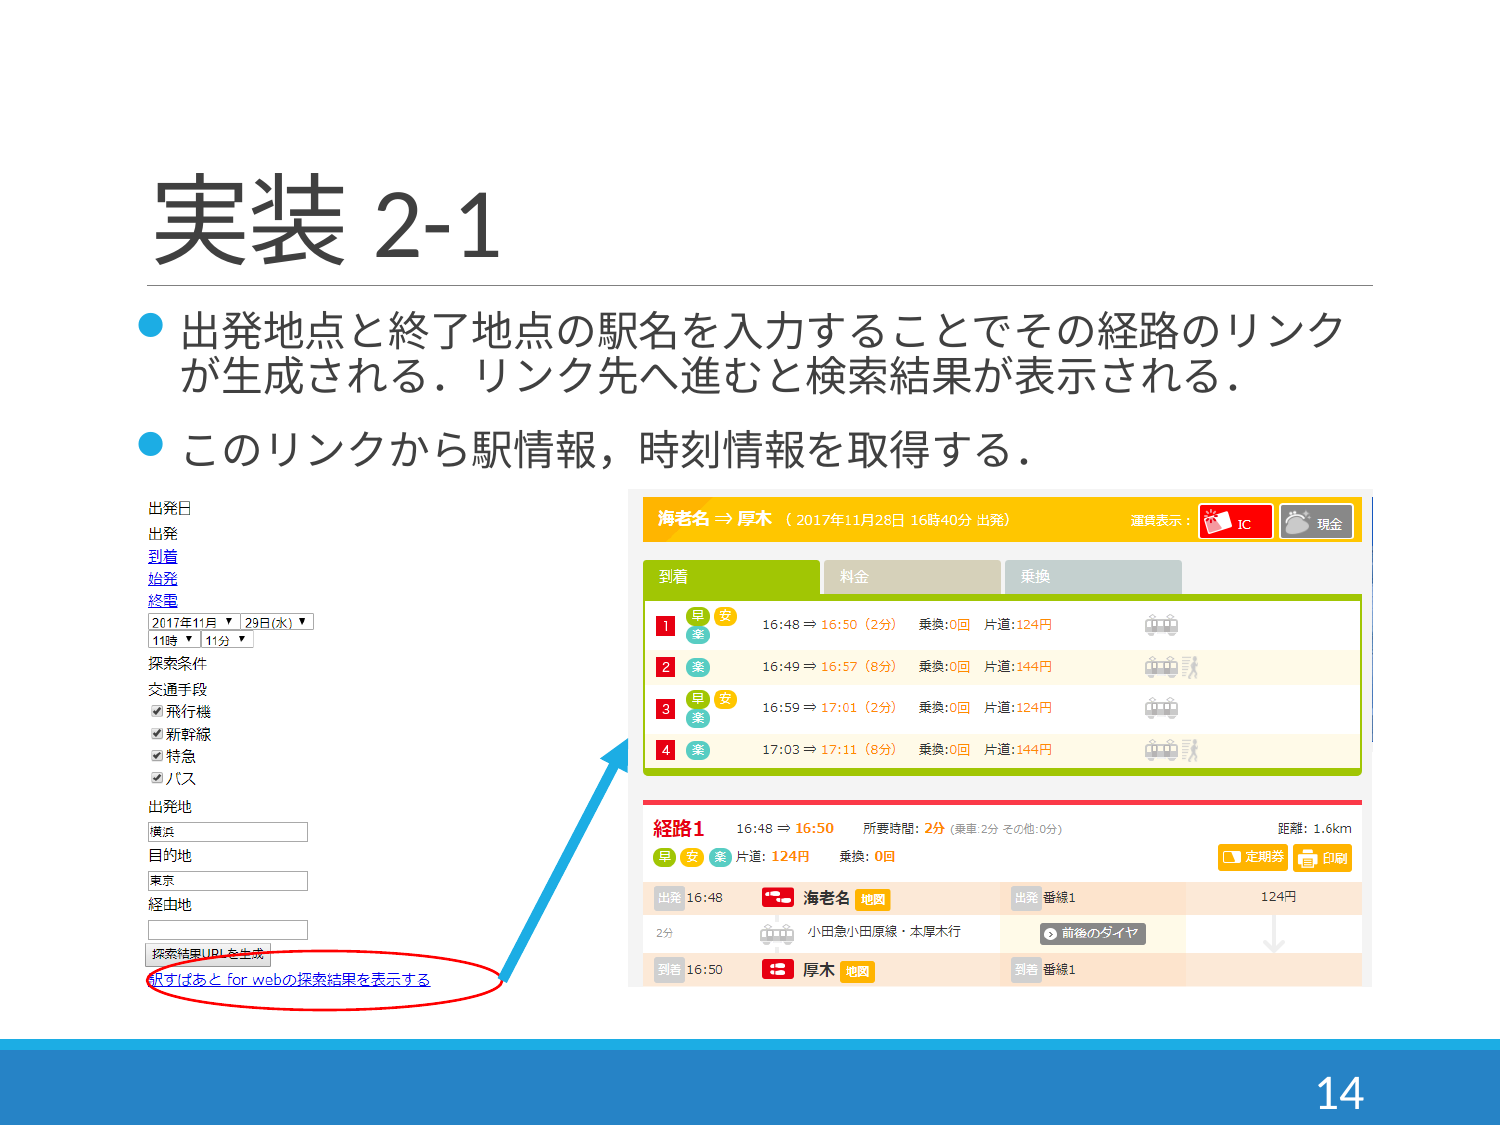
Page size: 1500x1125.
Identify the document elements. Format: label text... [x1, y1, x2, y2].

list 出発地点と終了地点の駅名を入力することでその経路のリンクが生成される．リンク先へ進むと検索結果が表示される． このリンクから駅情報，時刻情報を取得する． [135, 302, 1373, 963]
picture [627, 489, 1374, 987]
title 実装2-1 [135, 47, 1373, 285]
text_box [478, 964, 500, 997]
picture [138, 489, 470, 1020]
slide_number 14 [1218, 1059, 1380, 1120]
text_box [501, 737, 629, 982]
